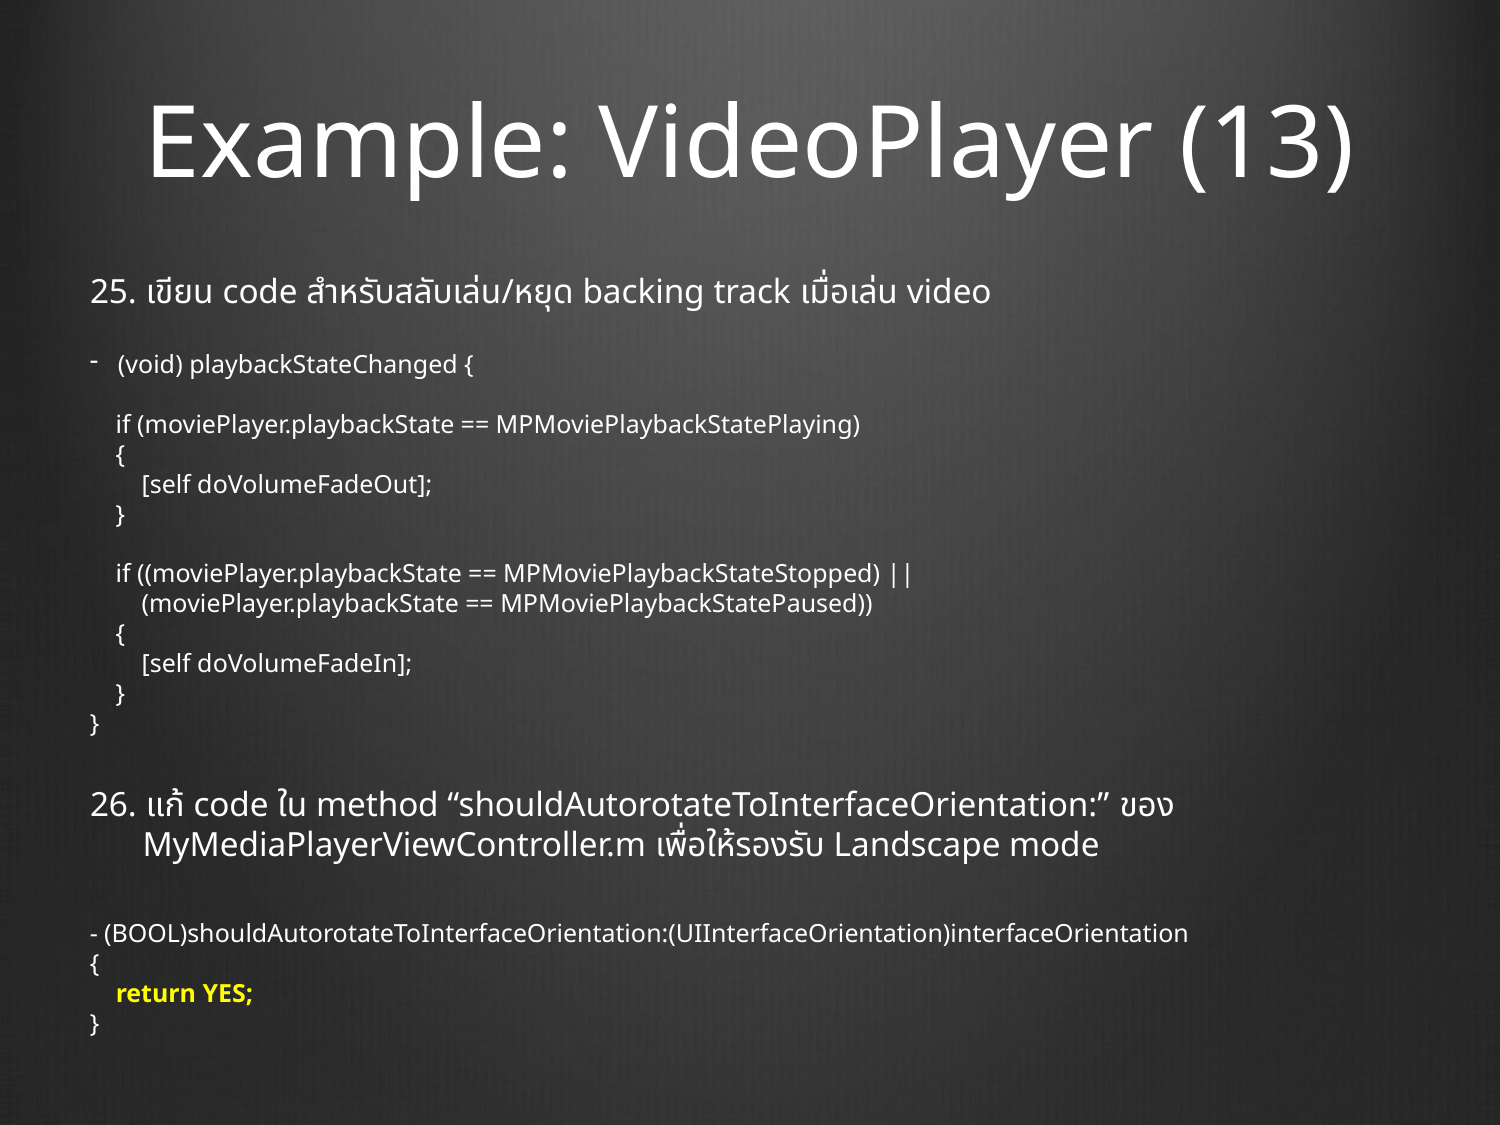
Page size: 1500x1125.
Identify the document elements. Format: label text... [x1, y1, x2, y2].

list 25. เขียน code สำหรับสลับเล่น/หยุด backing track เมื่อเล่น video [75, 262, 1486, 546]
text_box (void) playbackStateChanged { if (moviePlayer.playbackState == MPMoviePlaybackStatePlaying) { [self doVolumeFadeOut]; } if ((moviePlayer.playbackState == MPMoviePlaybackStateStopped) || (moviePlayer.playbackState == MPMoviePlaybackStatePaused)) { [self doVolumeFadeIn]; } } [74, 340, 1466, 745]
title Example: VideoPlayer (13) [112, 19, 1388, 255]
text_box - (BOOL)shouldAutorotateToInterfaceOrientation:(UIInterfaceOrientation)interfaceOrientation { return YES; } [75, 910, 1486, 1045]
text_box 26. แก้ code ใน method “shouldAutorotateToInterfaceOrientation:” ของ MyMediaPlayerViewController.m เพื่อให้รองรับ Landscape mode [75, 775, 1486, 910]
